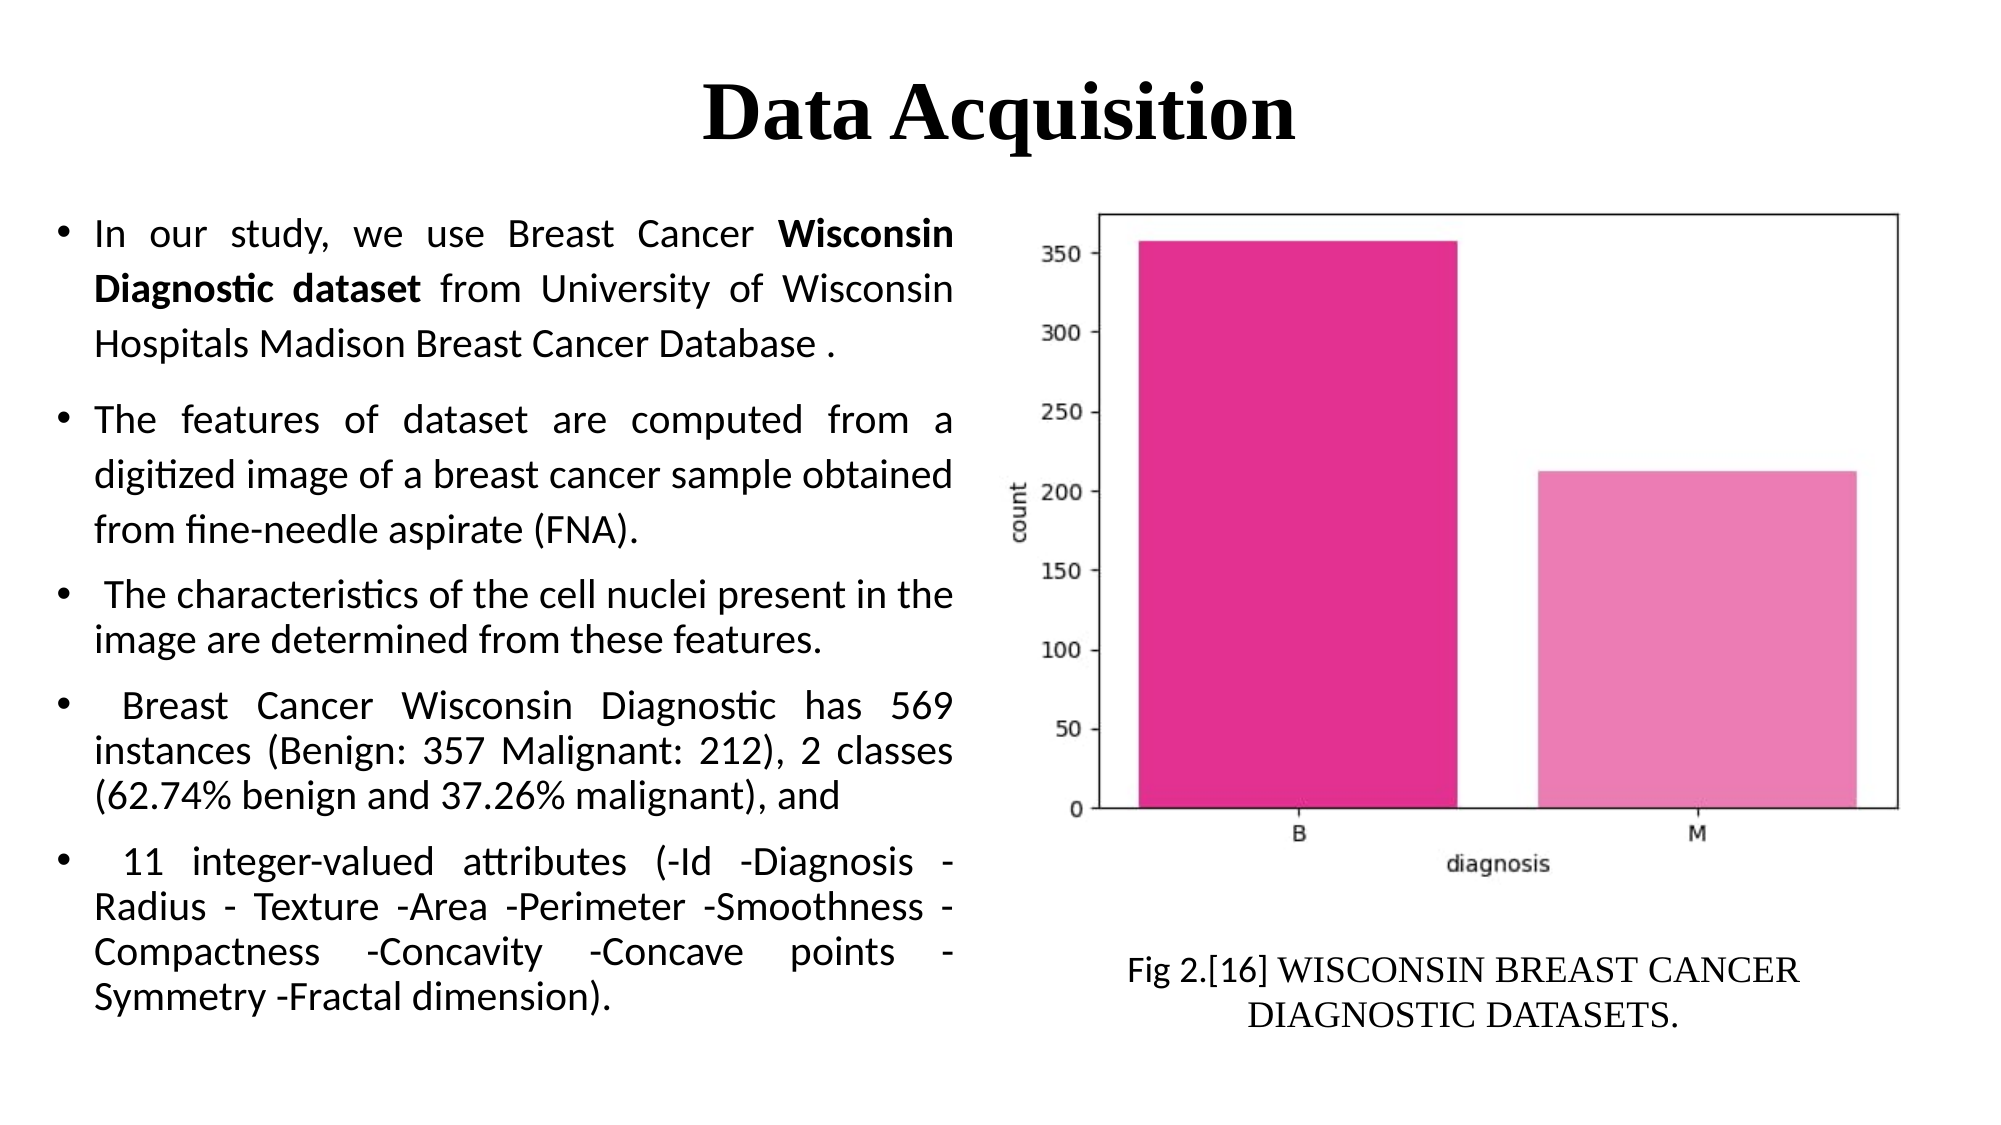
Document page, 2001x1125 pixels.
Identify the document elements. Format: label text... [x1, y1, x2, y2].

text_box Fig 2.[16] WISCONSIN BREAST CANCER DIAGNOSTIC DATASETS. [999, 937, 1928, 1043]
title Data Acquisition [137, 59, 1863, 166]
list In our study, we use Breast Cancer Wisconsin Diagnostic dataset from University of Wisconsin Hospitals Madison Breast Cancer Database . The features of dataset are computed from a digitized image of a breast cancer sample obtained from fine-needle aspirate (FNA). The characteristics of the cell nuclei present in the image are determined from these features. Breast Cancer Wisconsin Diagnostic has 569 instances (Benign: 357 Malignant: 212), 2 classes (62.74% benign and 37.26% malignant), and 11 integer-valued attributes (-Id -Diagnosis -Radius - Texture -Area -Perimeter -Smoothness -Compactness -Concavity -Concave points -Symmetry -Fractal dimension). [41, 193, 970, 1095]
picture [999, 193, 1928, 885]
